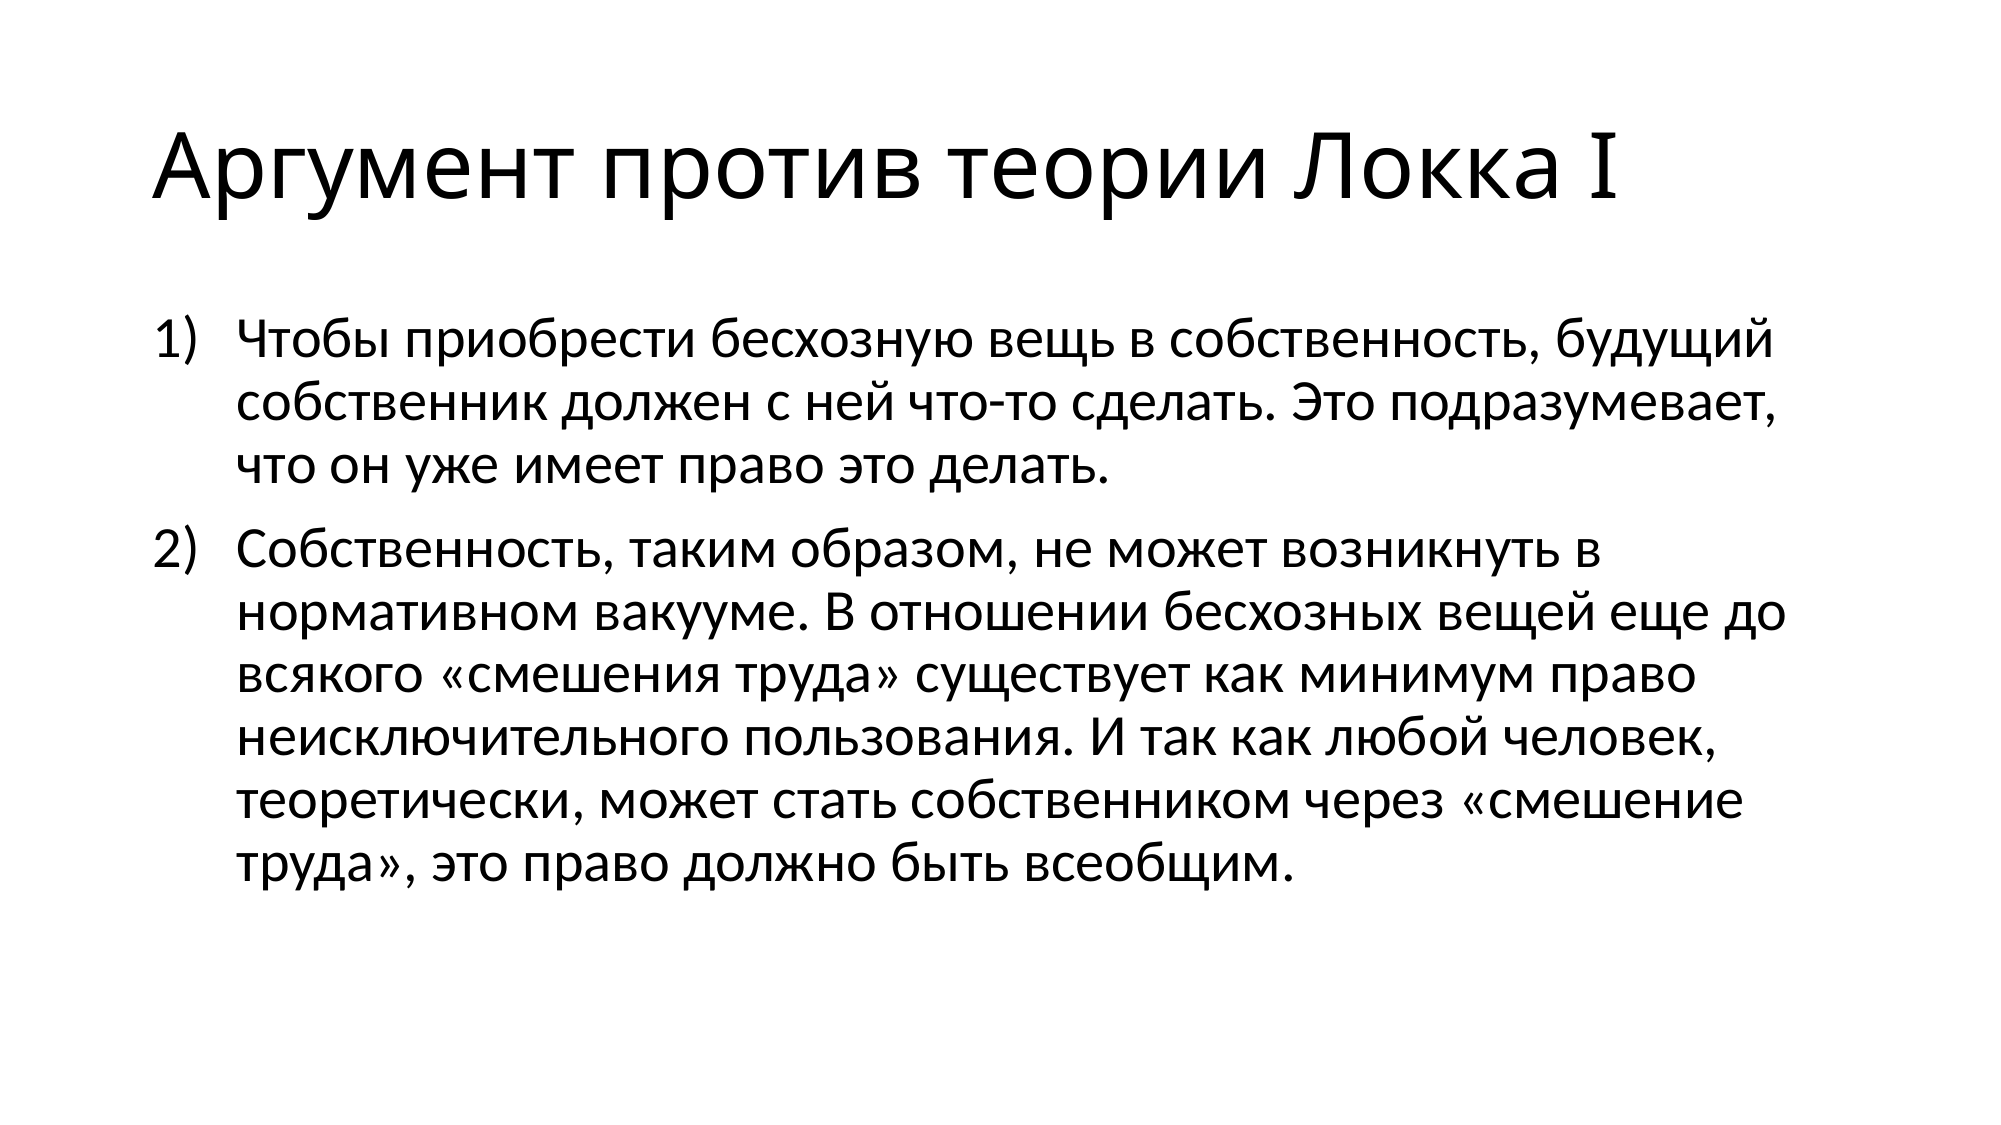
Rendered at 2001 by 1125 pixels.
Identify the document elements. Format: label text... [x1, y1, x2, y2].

title Аргумент против теории Локка I [137, 59, 1863, 278]
list Чтобы приобрести бесхозную вещь в собственность, будущий собственник должен с ней что-то сделать. Это подразумевает, что он уже имеет право это делать. Собственность, таким образом, не может возникнуть в нормативном вакууме. В отношении бесхозных вещей еще до всякого «смешения труда» существует как минимум право неисключительного пользования. И так как любой человек, теоретически, может стать собственником через «смешение труда», это право должно быть всеобщим. [137, 299, 1863, 1014]
